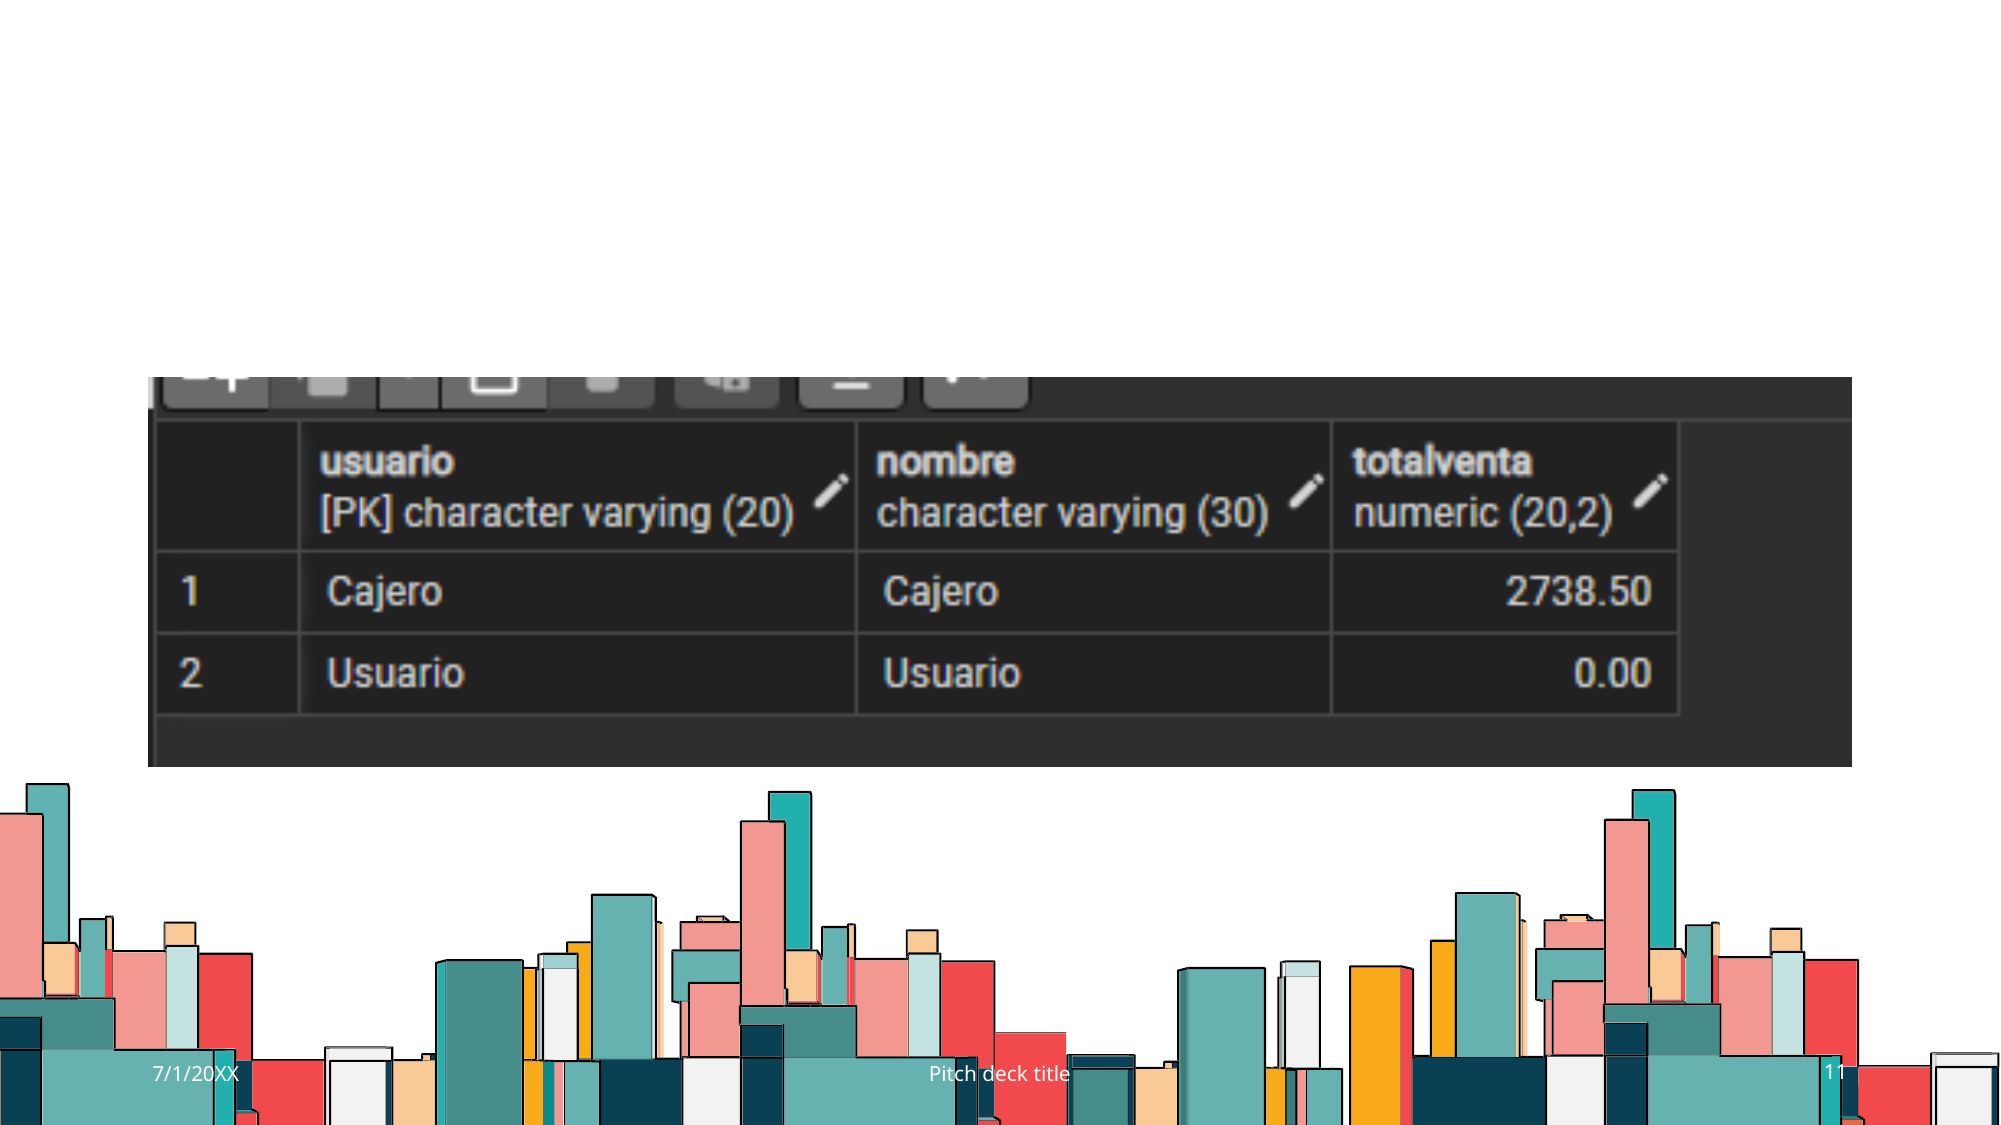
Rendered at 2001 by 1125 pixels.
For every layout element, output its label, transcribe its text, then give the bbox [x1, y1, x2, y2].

slide_number 11 [1412, 1042, 1863, 1103]
footer Pitch deck title [662, 1042, 1338, 1103]
picture [148, 377, 1852, 768]
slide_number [137, 1042, 588, 1103]
